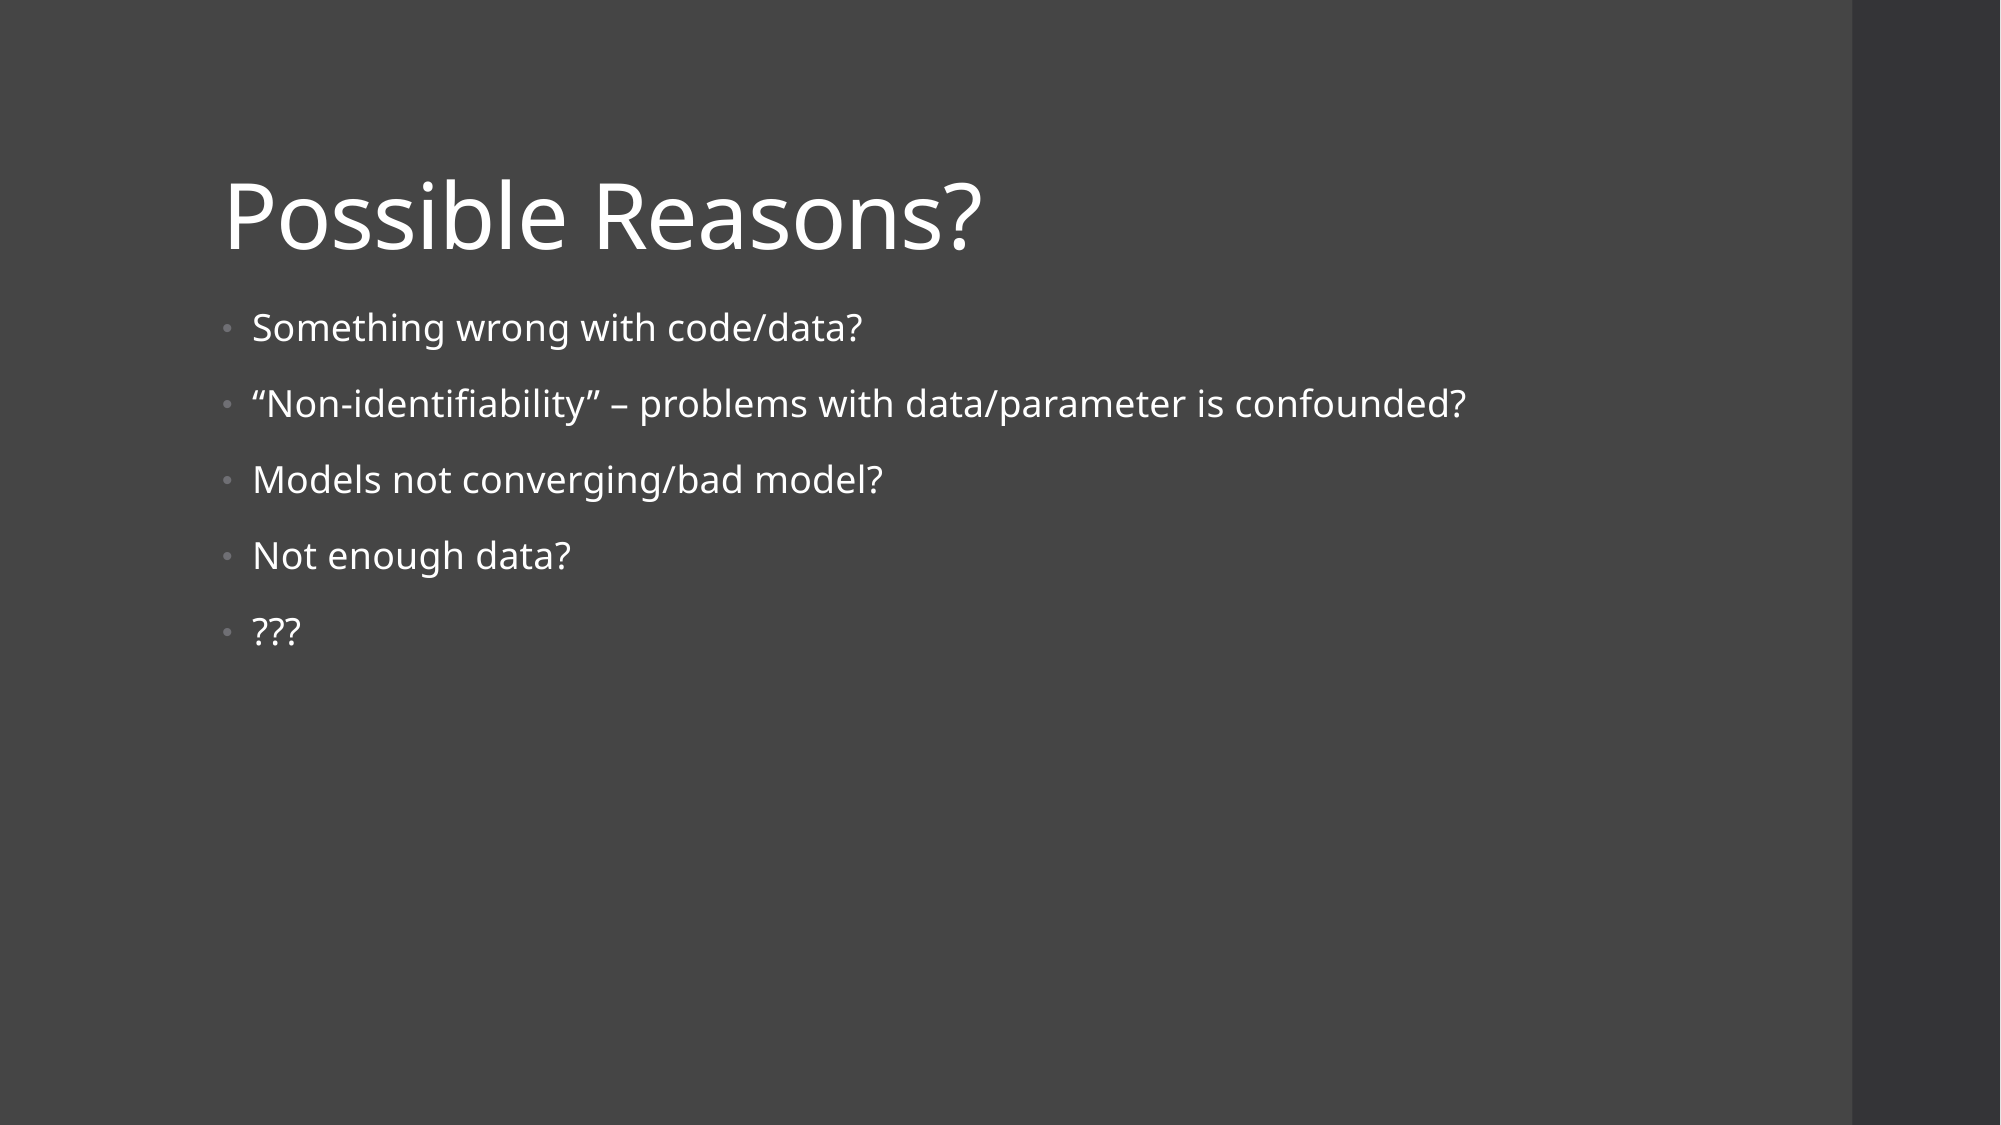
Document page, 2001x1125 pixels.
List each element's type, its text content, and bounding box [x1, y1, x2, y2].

list Something wrong with code/data? “Non-identifiability” – problems with data/parameter is confounded? Models not converging/bad model? Not enough data? ??? [206, 299, 1617, 1014]
title Possible Reasons? [206, 60, 1797, 278]
